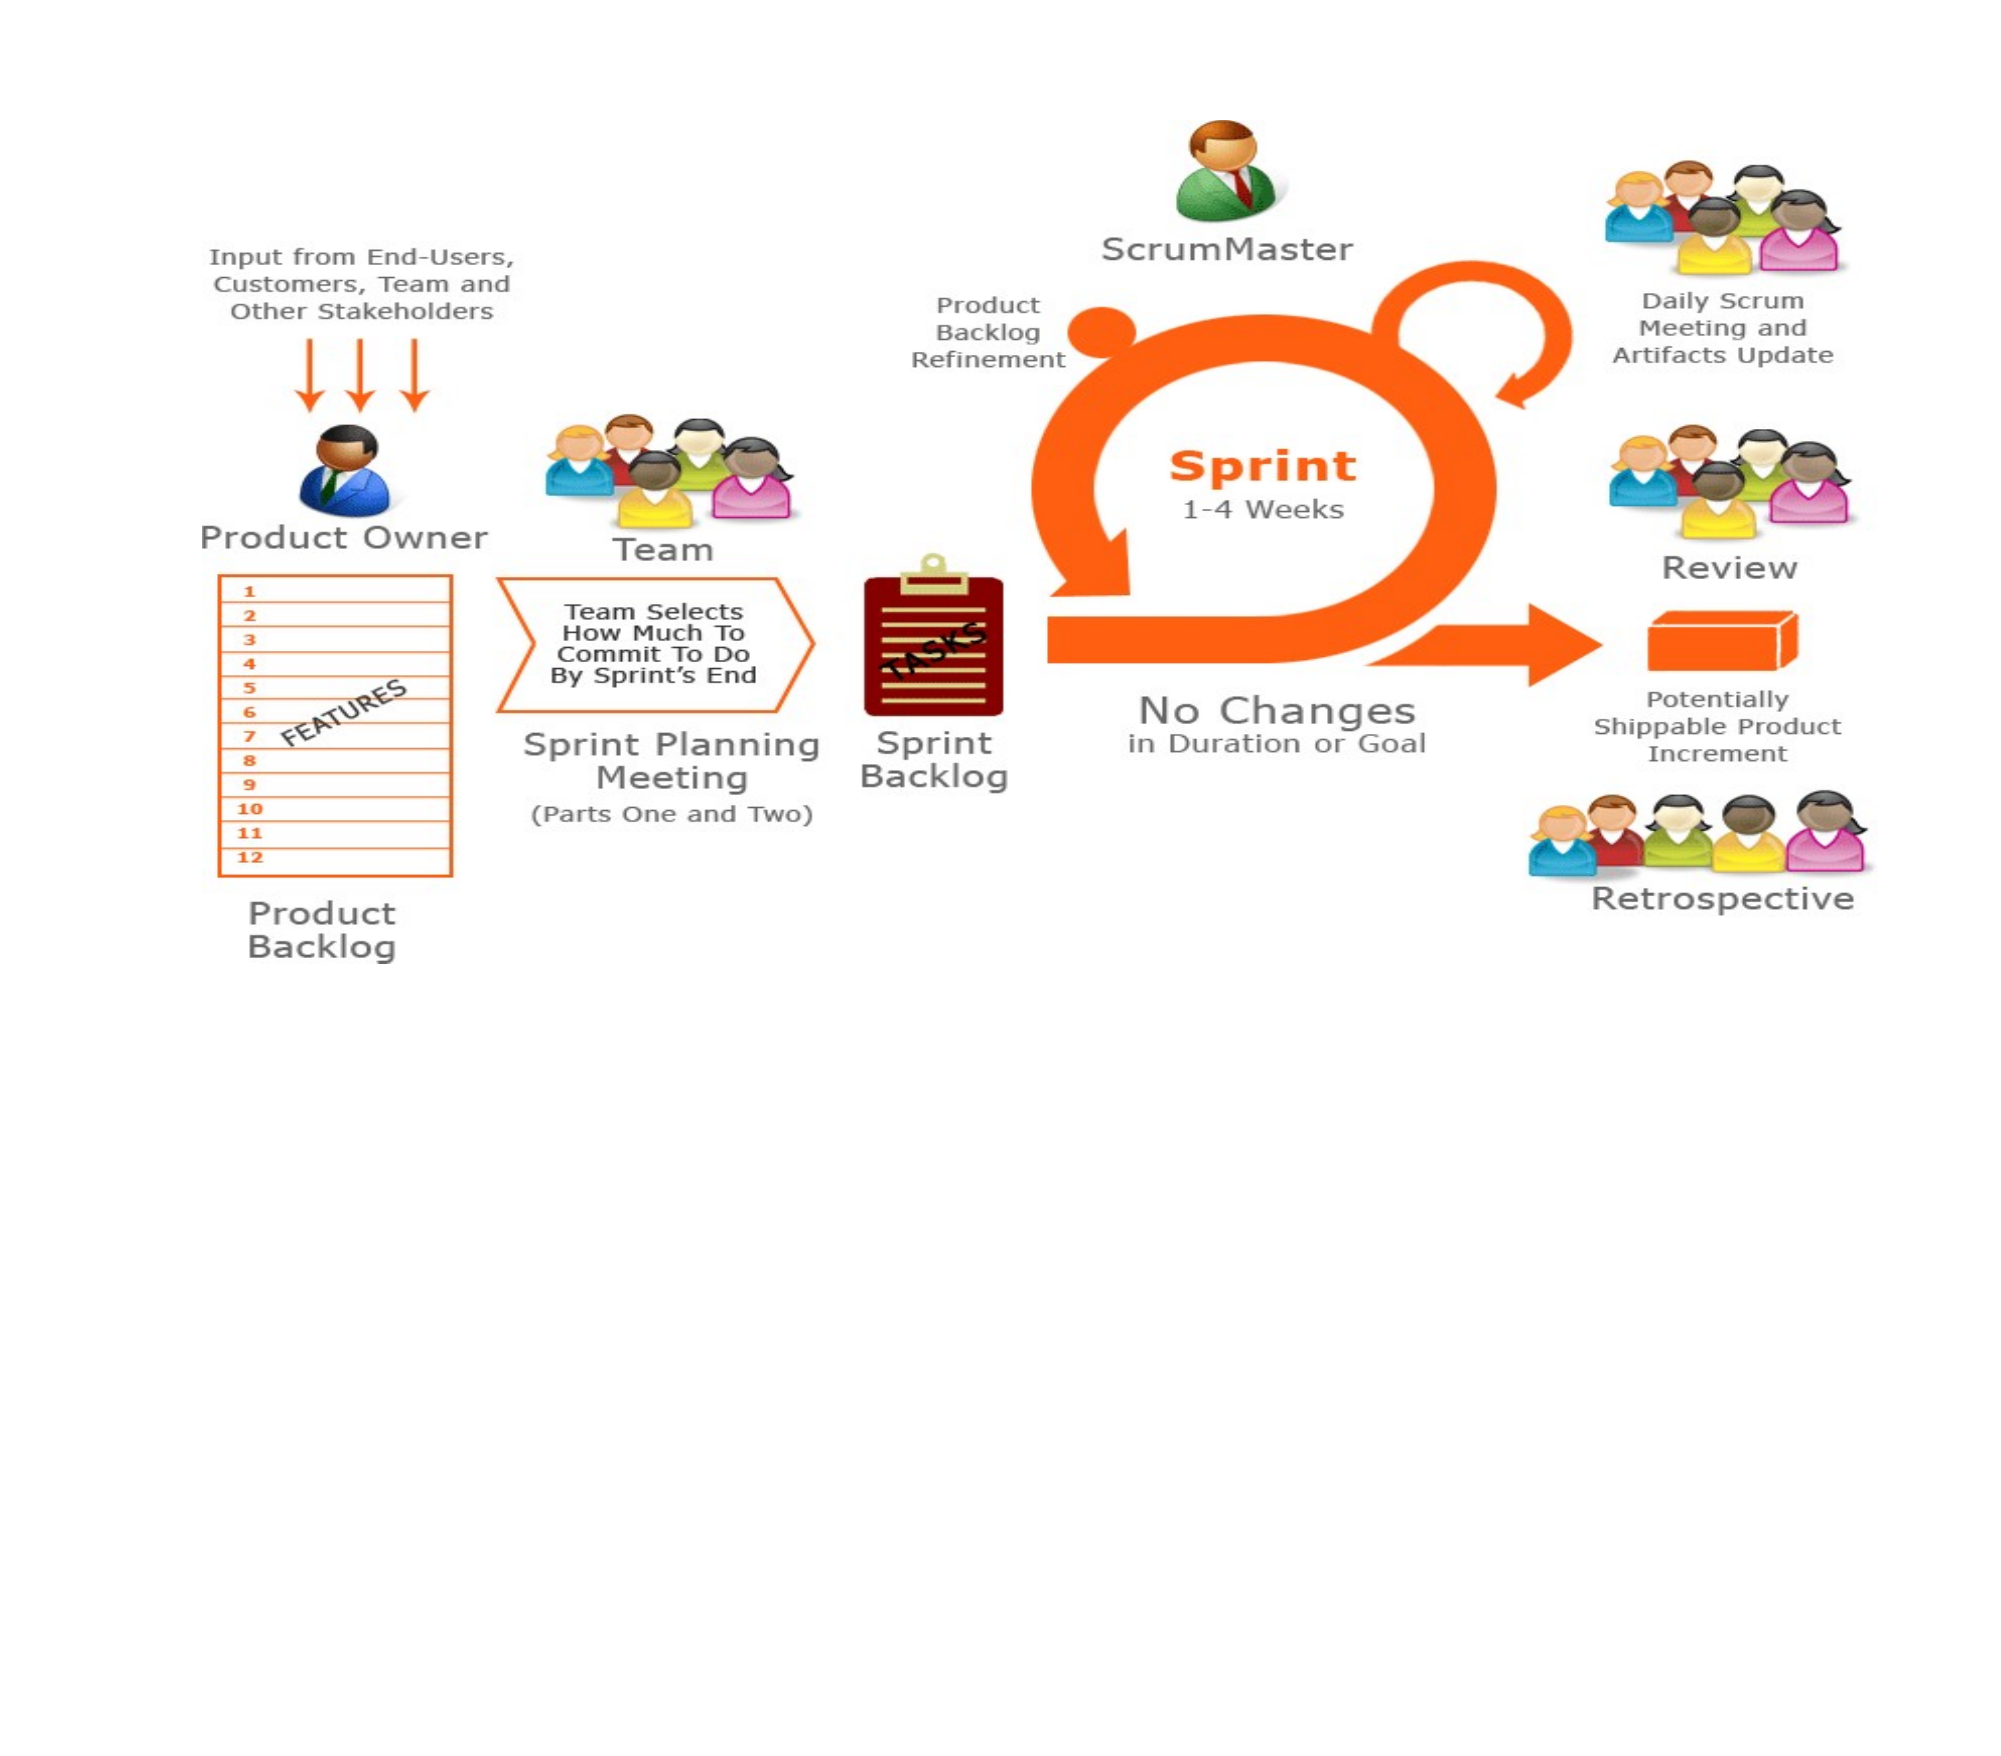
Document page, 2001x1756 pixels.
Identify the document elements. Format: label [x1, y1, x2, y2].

picture [201, 119, 1878, 964]
